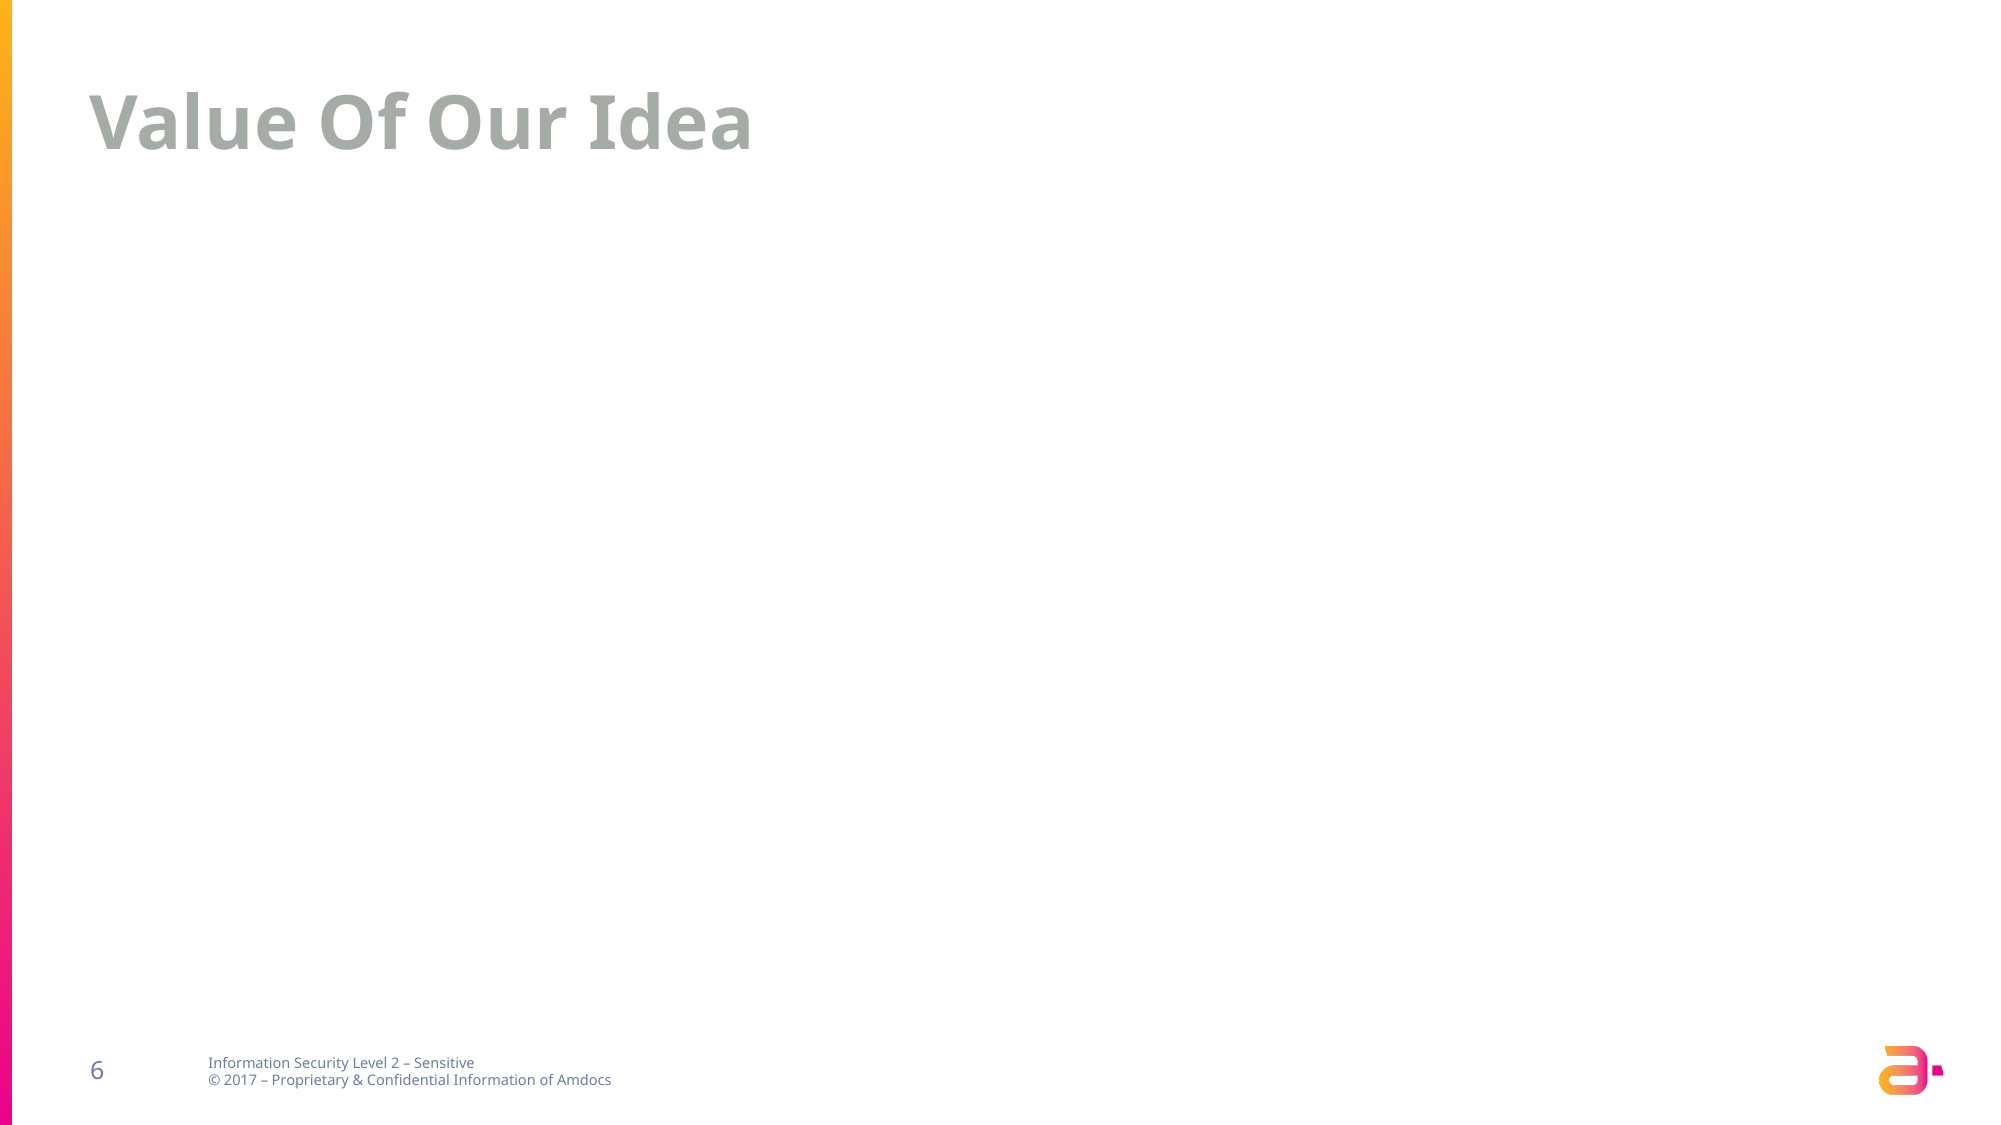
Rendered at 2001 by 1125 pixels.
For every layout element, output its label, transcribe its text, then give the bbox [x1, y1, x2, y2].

picture [1879, 1046, 1944, 1095]
title Value Of Our Idea [89, 73, 1910, 165]
